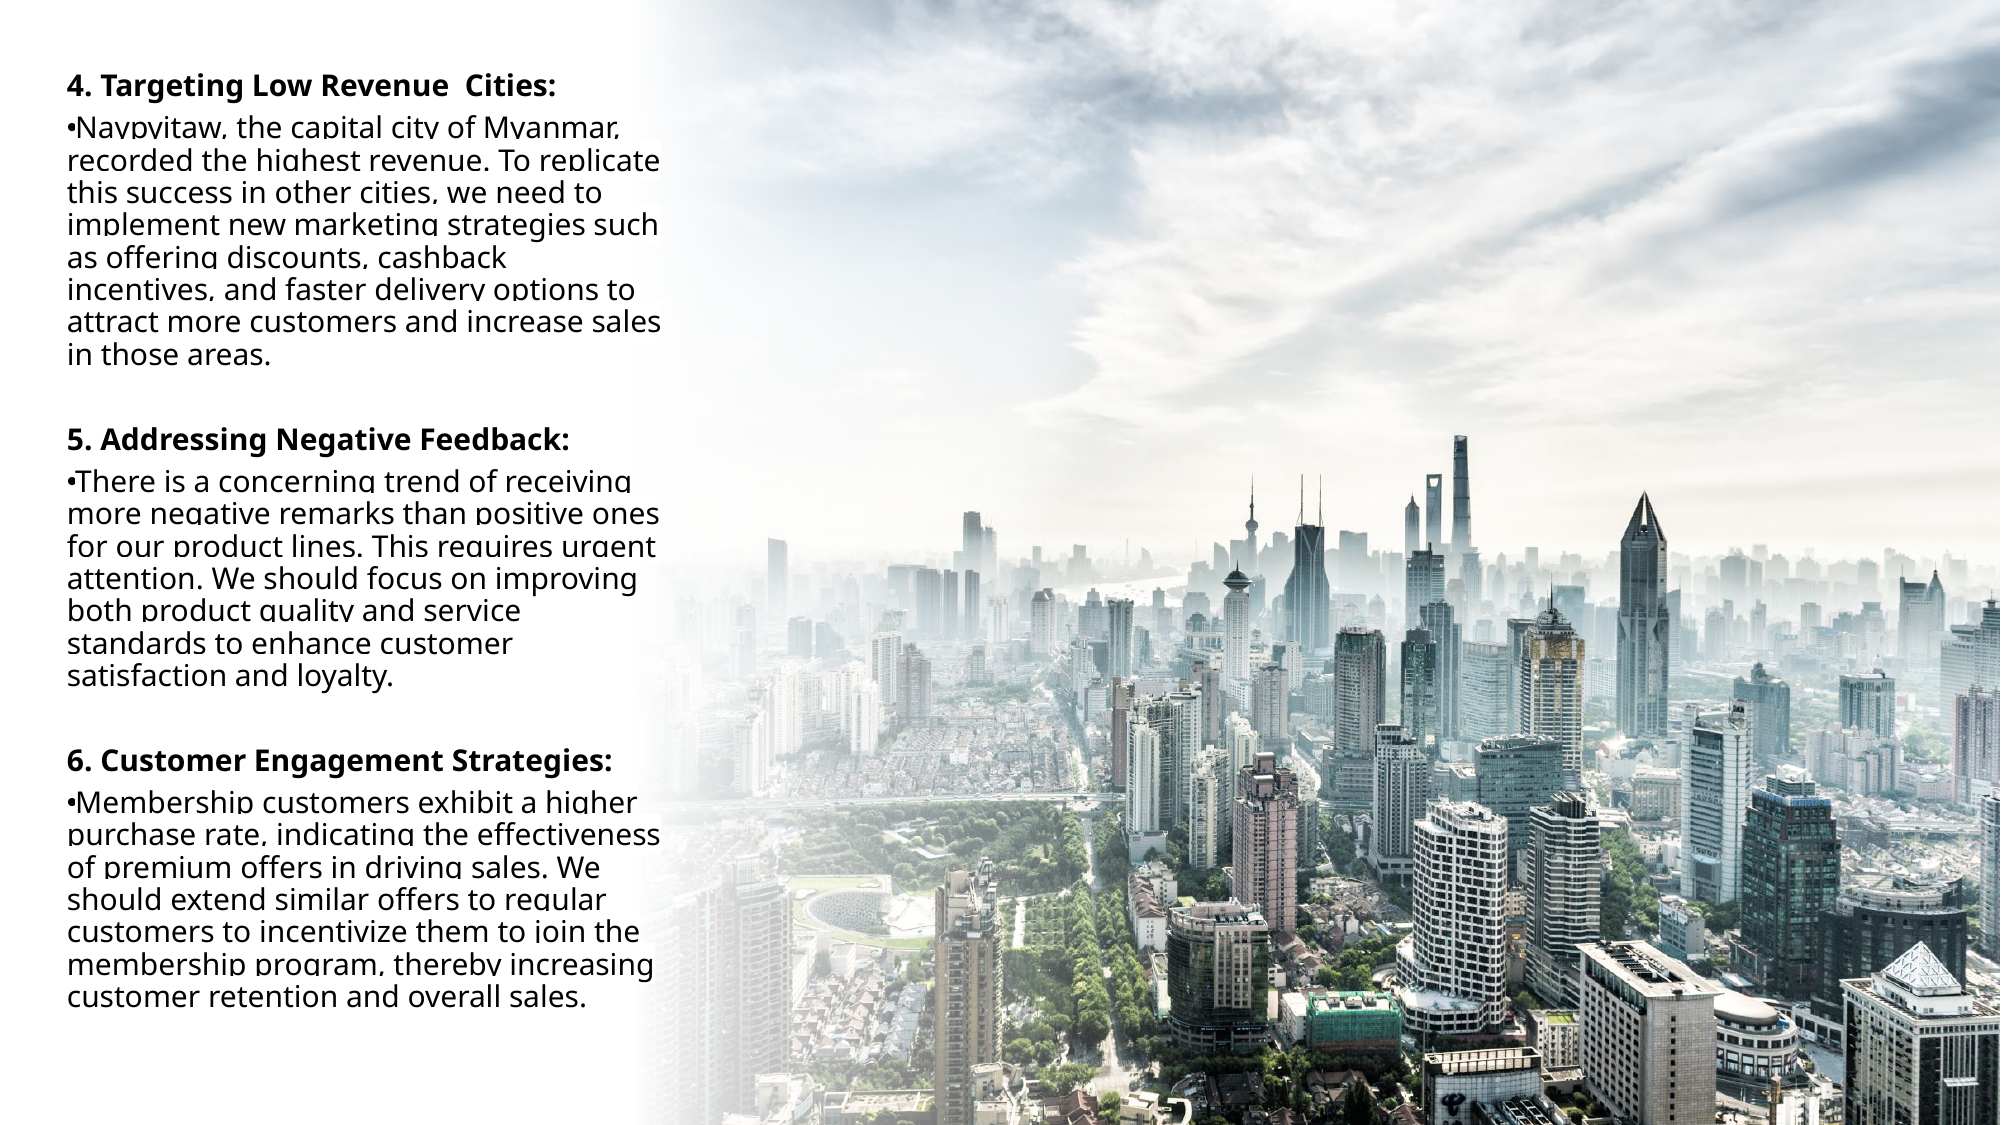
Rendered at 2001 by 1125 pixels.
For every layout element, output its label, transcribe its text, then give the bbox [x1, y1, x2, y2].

text_box 4. Targeting Low Revenue Cities: Naypyitaw, the capital city of Myanmar, recorded the highest revenue. To replicate this success in other cities, we need to implement new marketing strategies such as offering discounts, cashback incentives, and faster delivery options to attract more customers and increase sales in those areas. 5. Addressing Negative Feedback: There is a concerning trend of receiving more negative remarks than positive ones for our product lines. This requires urgent attention. We should focus on improving both product quality and service standards to enhance customer satisfaction and loyalty. 6. Customer Engagement Strategies: Membership customers exhibit a higher purchase rate, indicating the effectiveness of premium offers in driving sales. We should extend similar offers to regular customers to incentivize them to join the membership program, thereby increasing customer retention and overall sales. [51, 63, 413, 1090]
text_box [0, 0, 413, 1125]
picture [413, 0, 2000, 1125]
